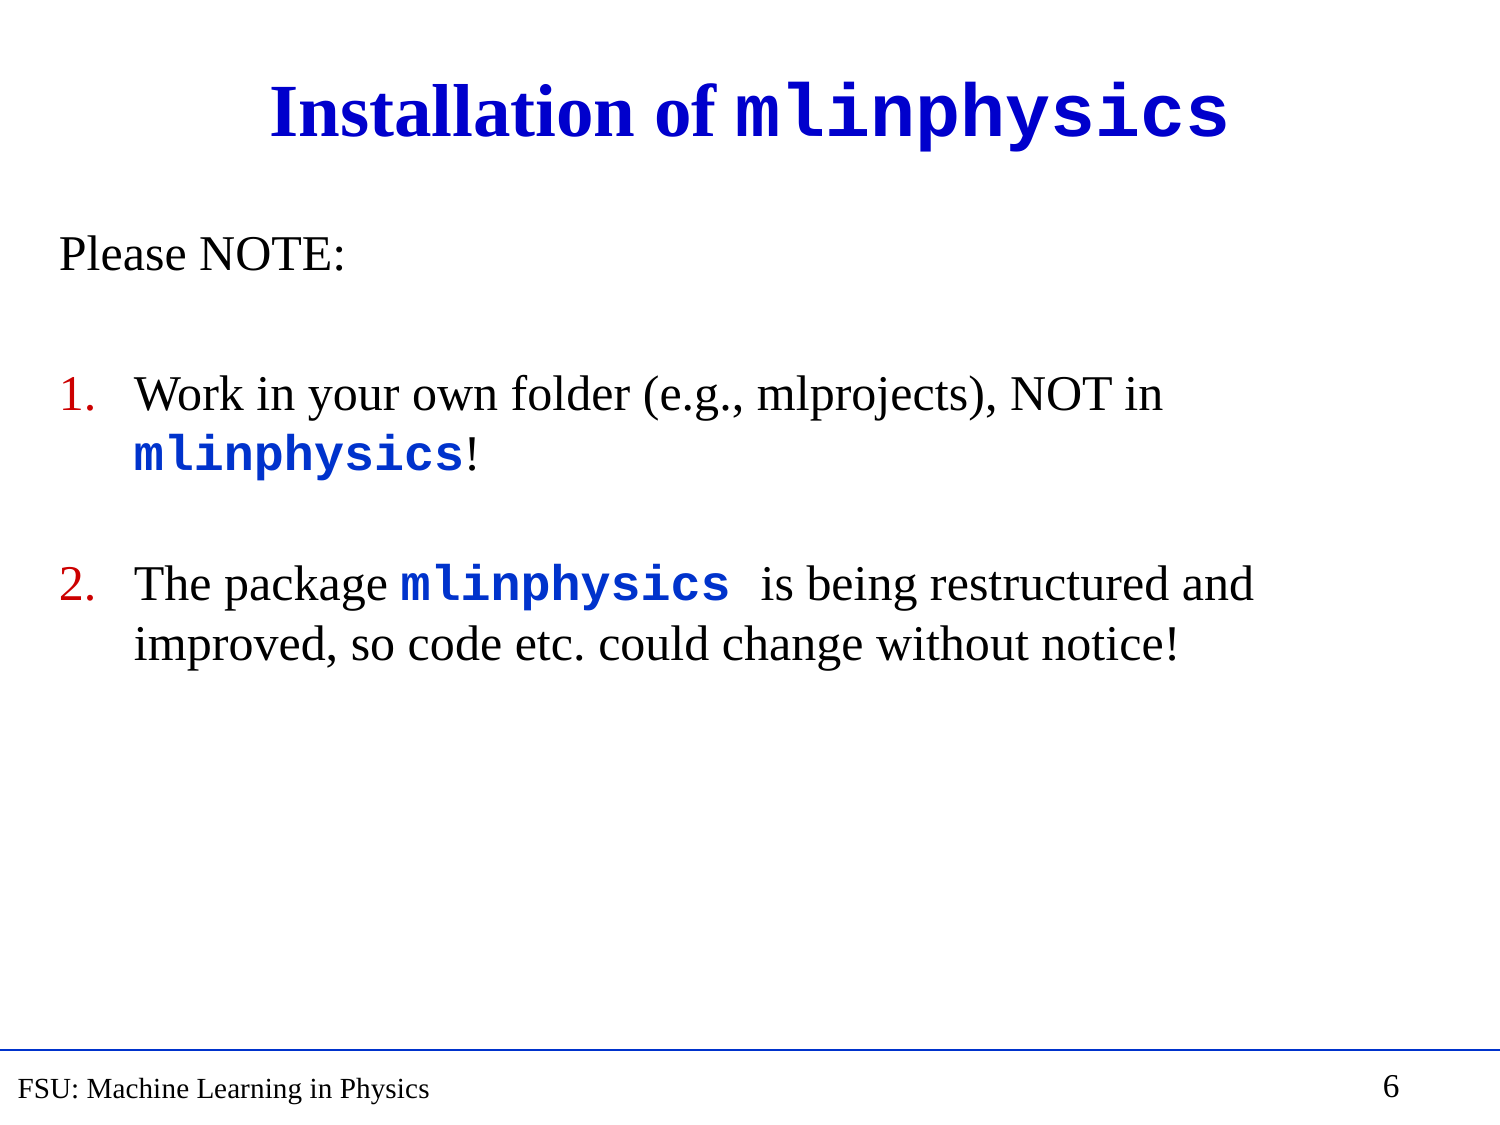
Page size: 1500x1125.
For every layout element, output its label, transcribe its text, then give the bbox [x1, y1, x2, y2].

title Installation of mlinphysics [112, 37, 1388, 176]
list Please NOTE: Work in your own folder (e.g., mlprojects), NOT in mlinphysics! The package mlinphysics is being restructured and improved, so code etc. could change without notice! [43, 212, 1451, 1004]
